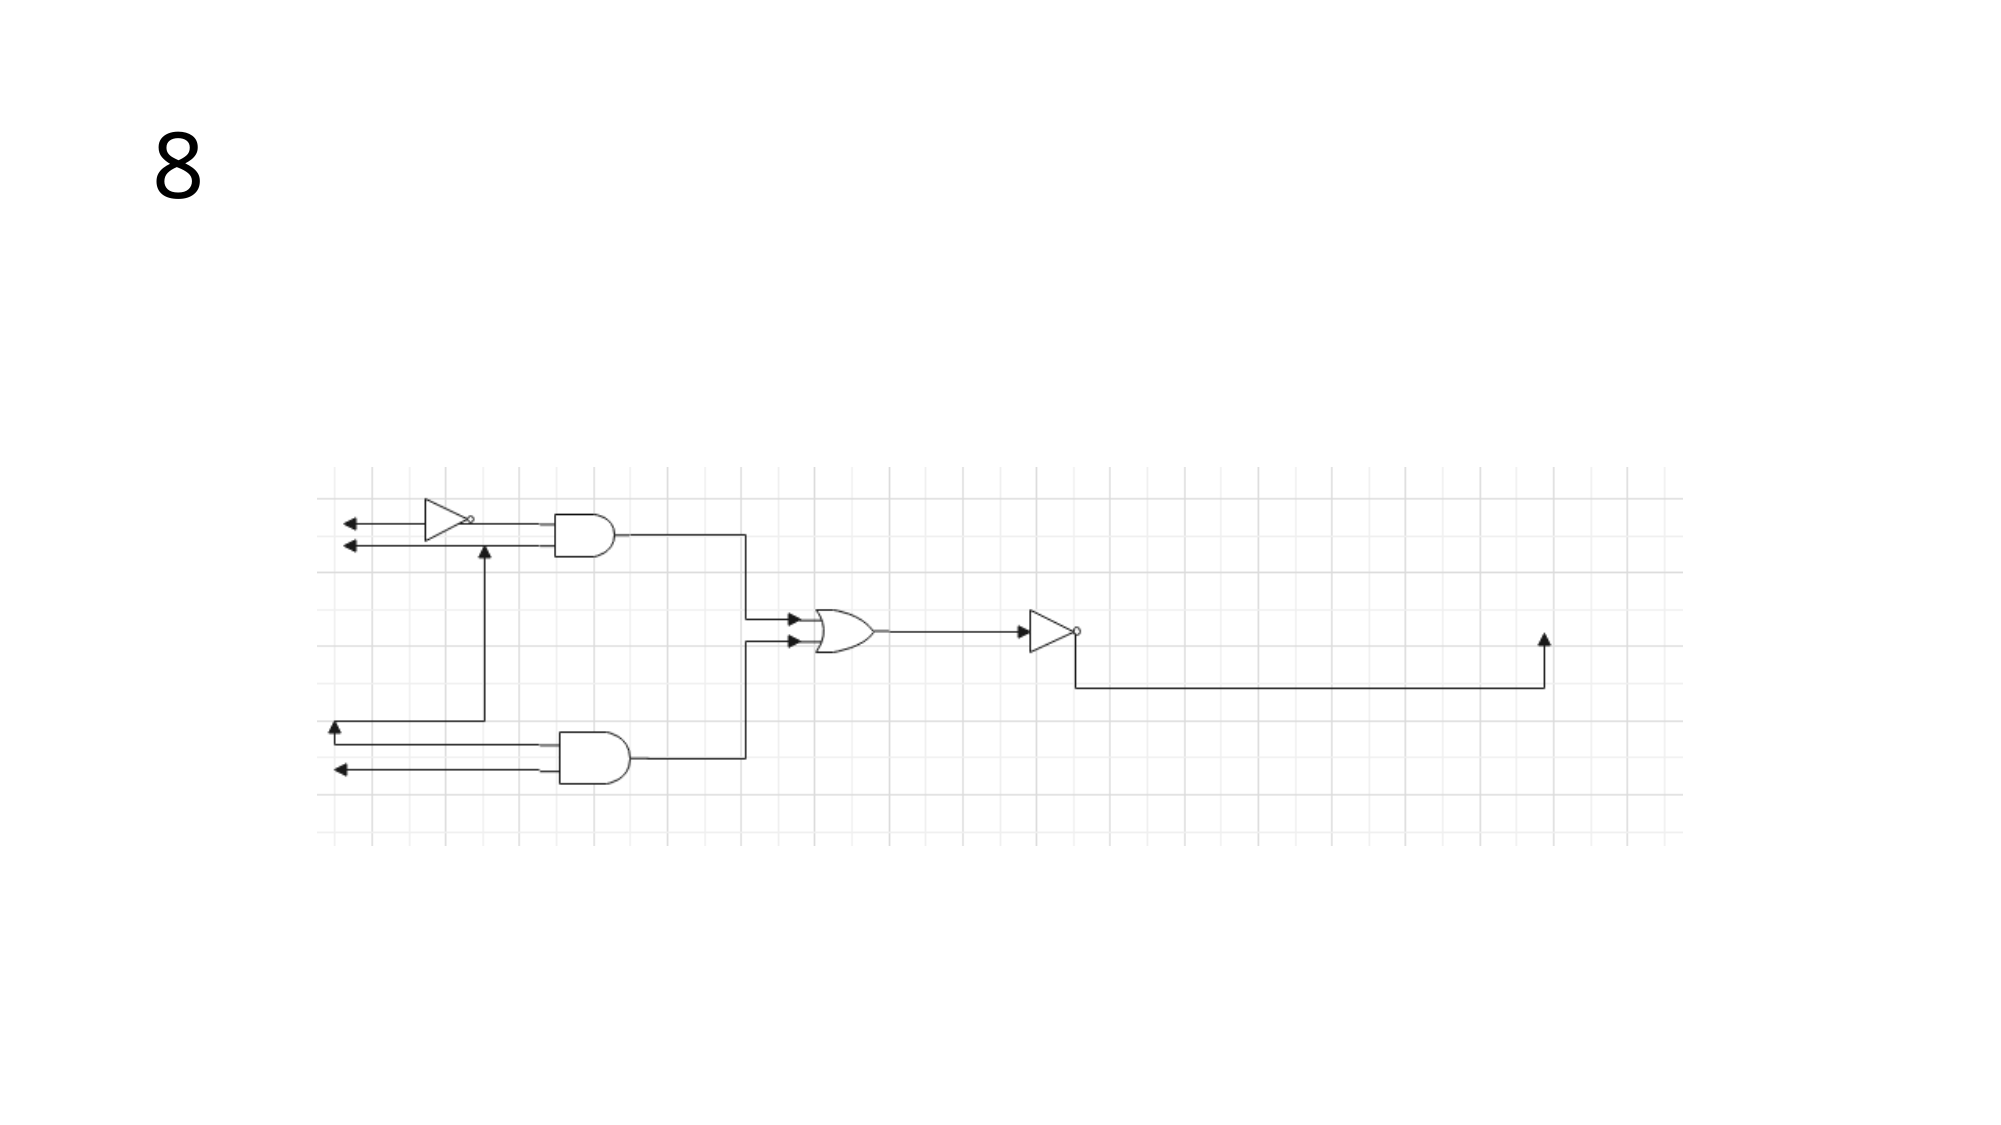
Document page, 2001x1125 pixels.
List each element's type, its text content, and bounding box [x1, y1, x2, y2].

title 8 [137, 59, 1863, 278]
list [317, 467, 1683, 846]
